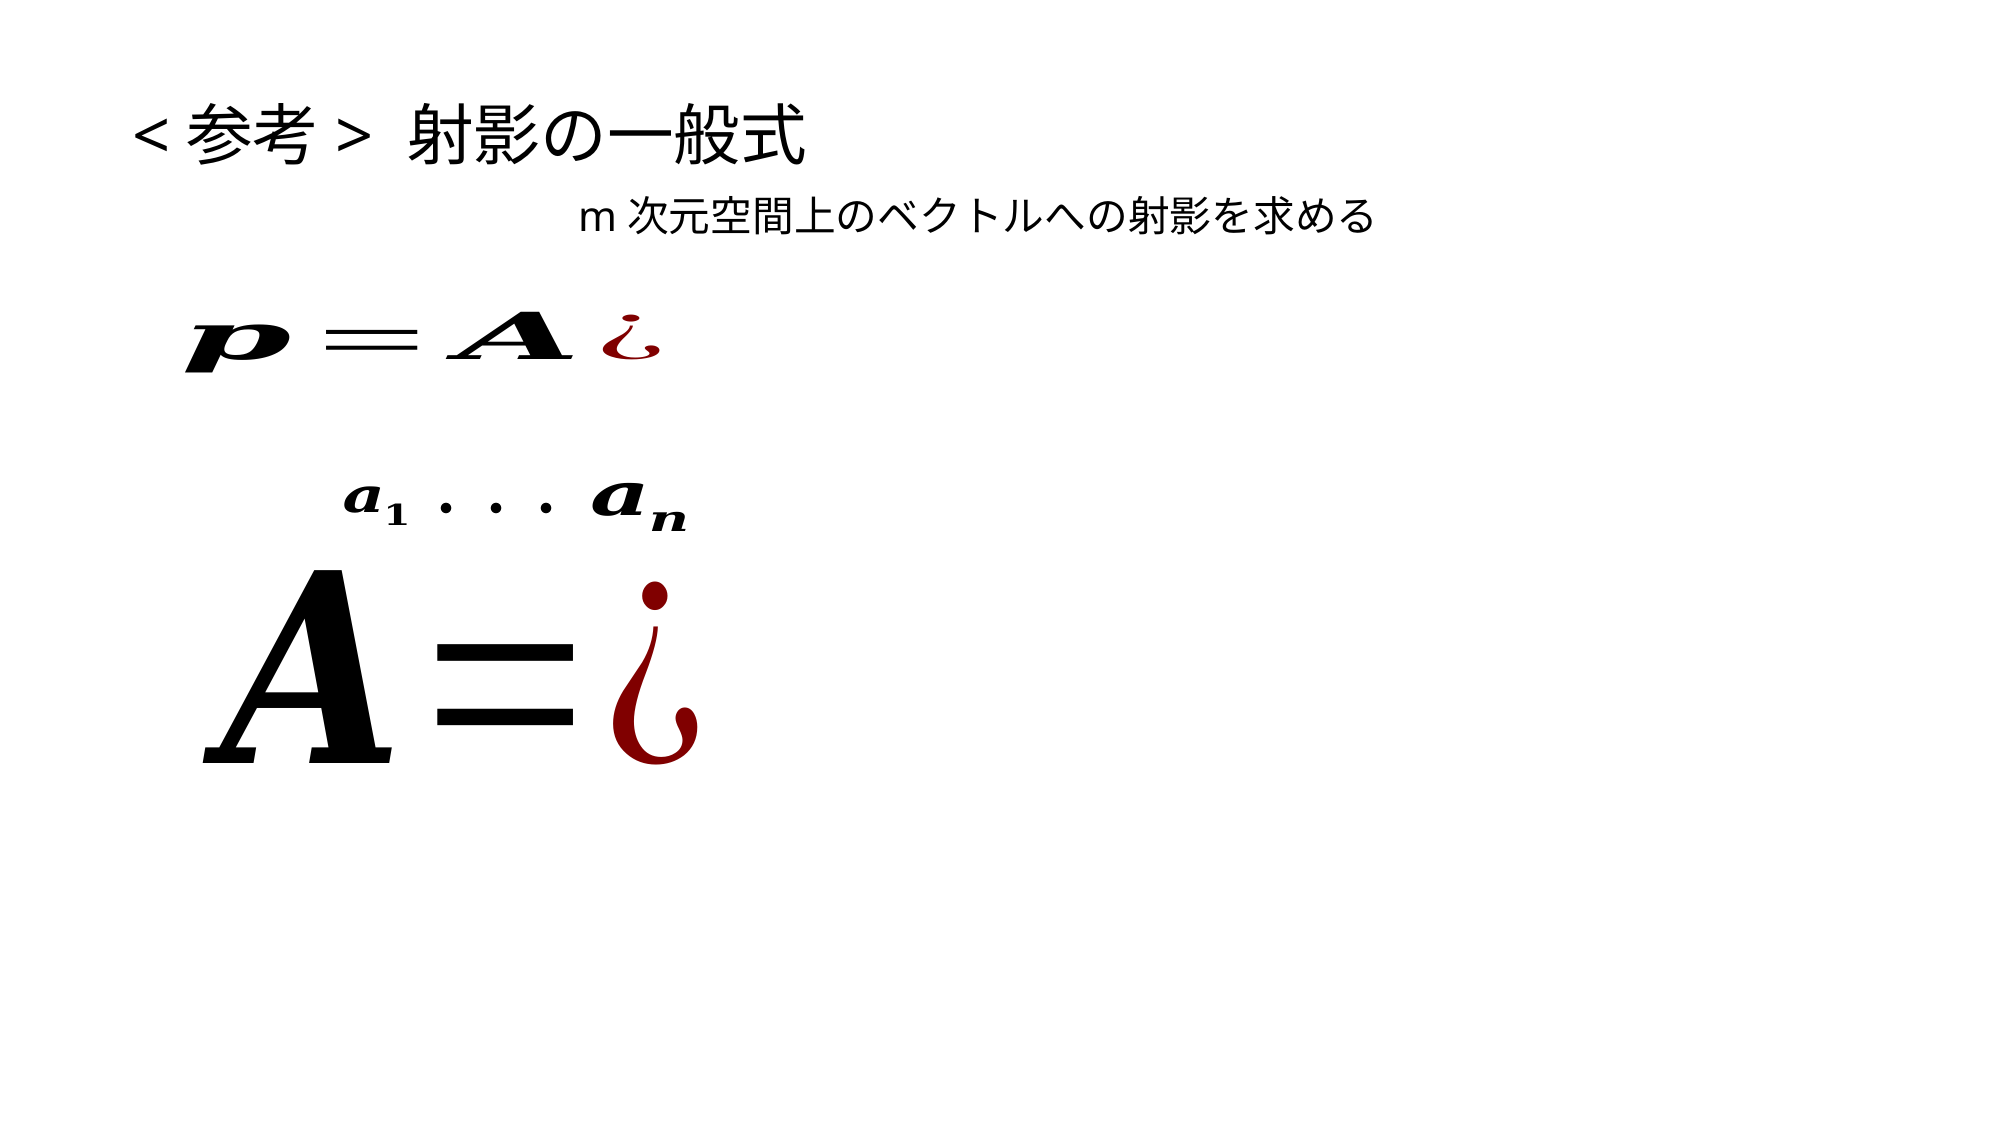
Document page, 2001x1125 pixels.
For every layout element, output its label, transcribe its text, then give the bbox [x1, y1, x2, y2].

text_box <参考> 射影の一般式 [117, 85, 823, 181]
text_box ・・・ [406, 470, 586, 546]
